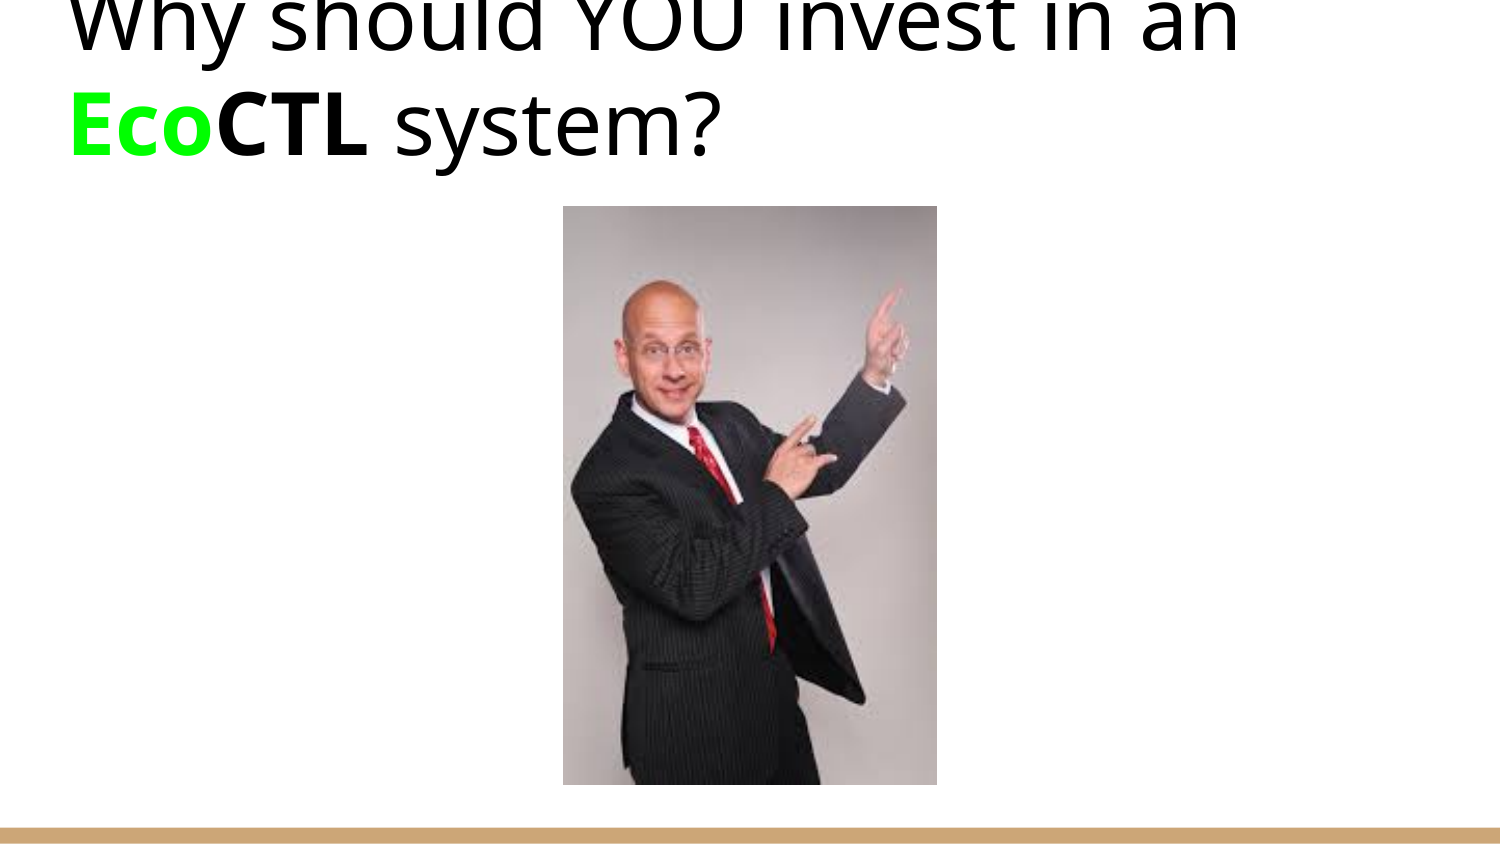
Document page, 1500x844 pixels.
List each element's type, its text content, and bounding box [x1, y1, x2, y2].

picture [563, 206, 937, 785]
title Why should YOU invest in an EcoCTL system? [51, 51, 1449, 189]
